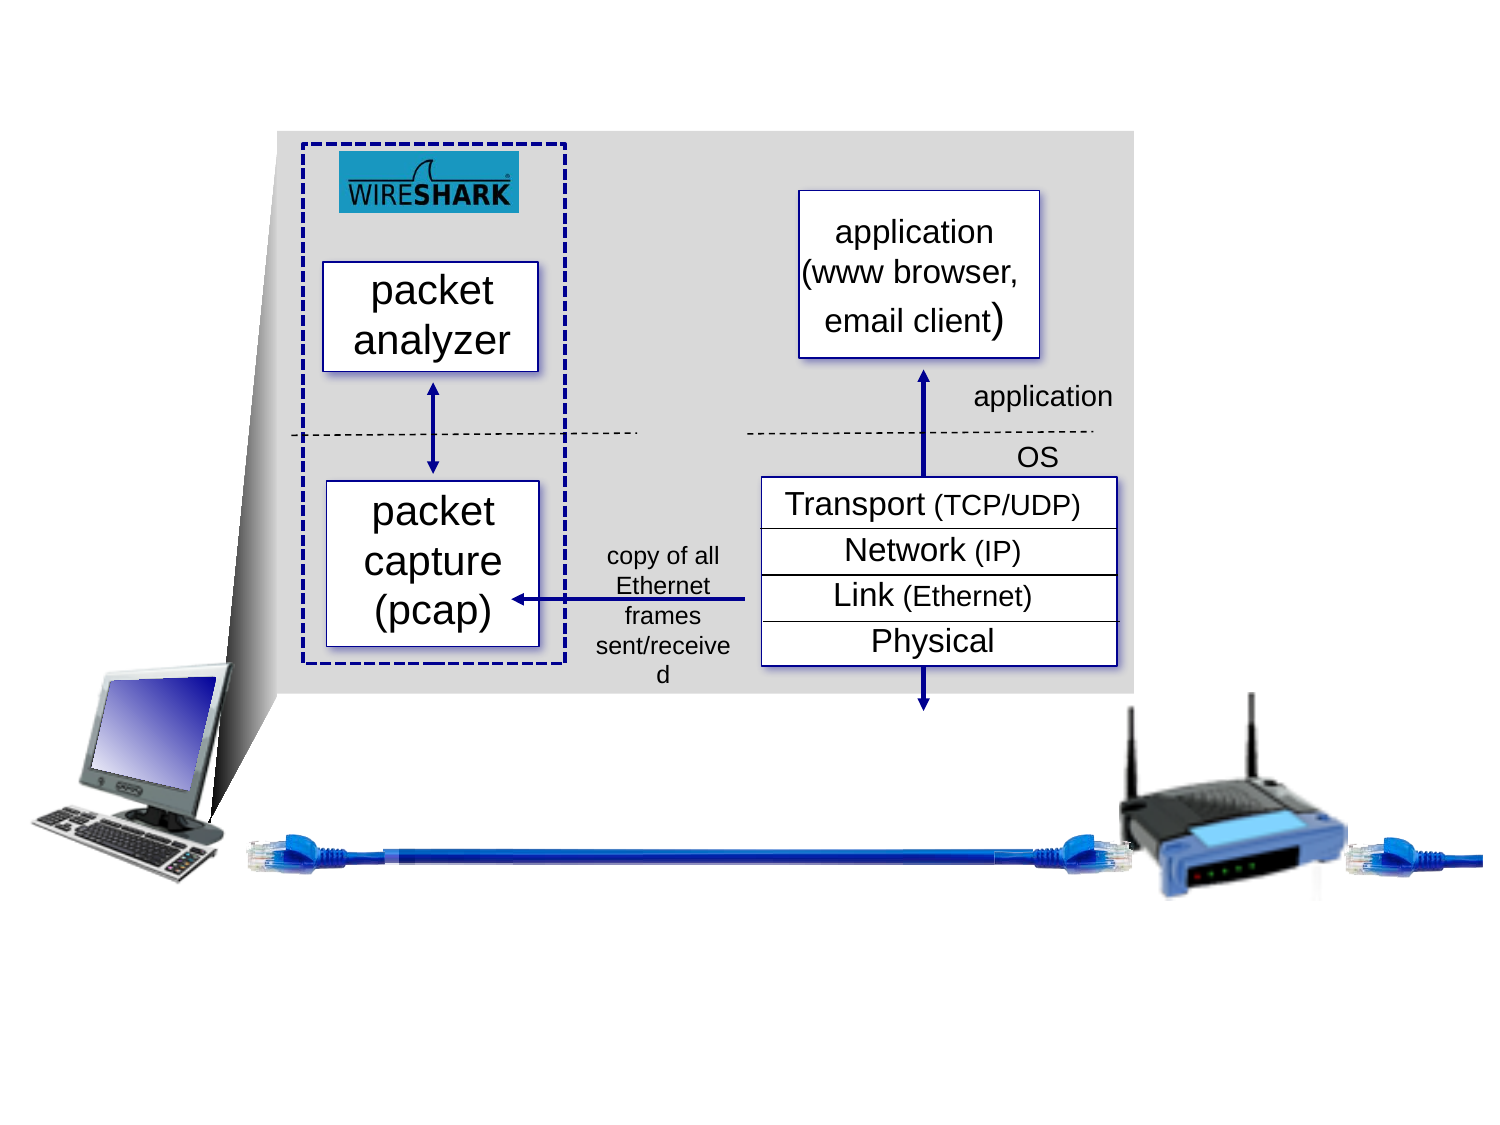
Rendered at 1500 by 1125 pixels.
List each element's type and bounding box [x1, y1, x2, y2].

text_box [208, 130, 1135, 823]
picture [182, 692, 1483, 956]
text_box [291, 143, 752, 669]
text_box [0, 652, 240, 902]
text_box [747, 190, 1130, 712]
